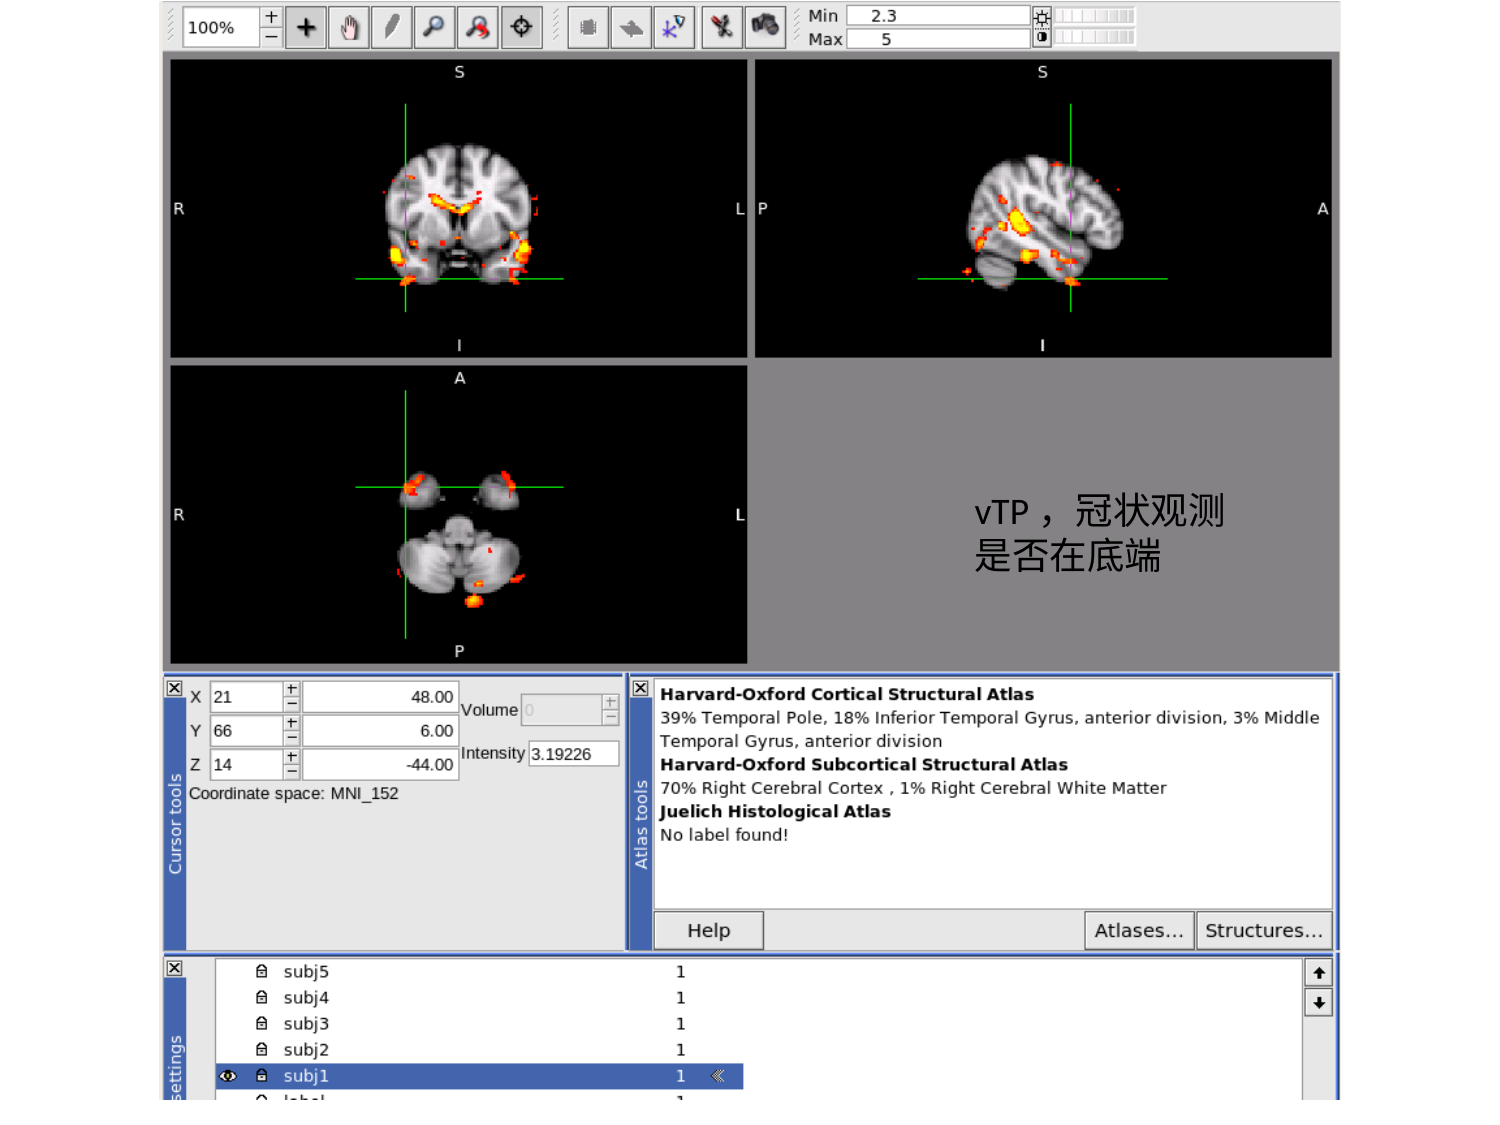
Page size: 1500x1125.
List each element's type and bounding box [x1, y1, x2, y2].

picture [159, 1, 1341, 1100]
